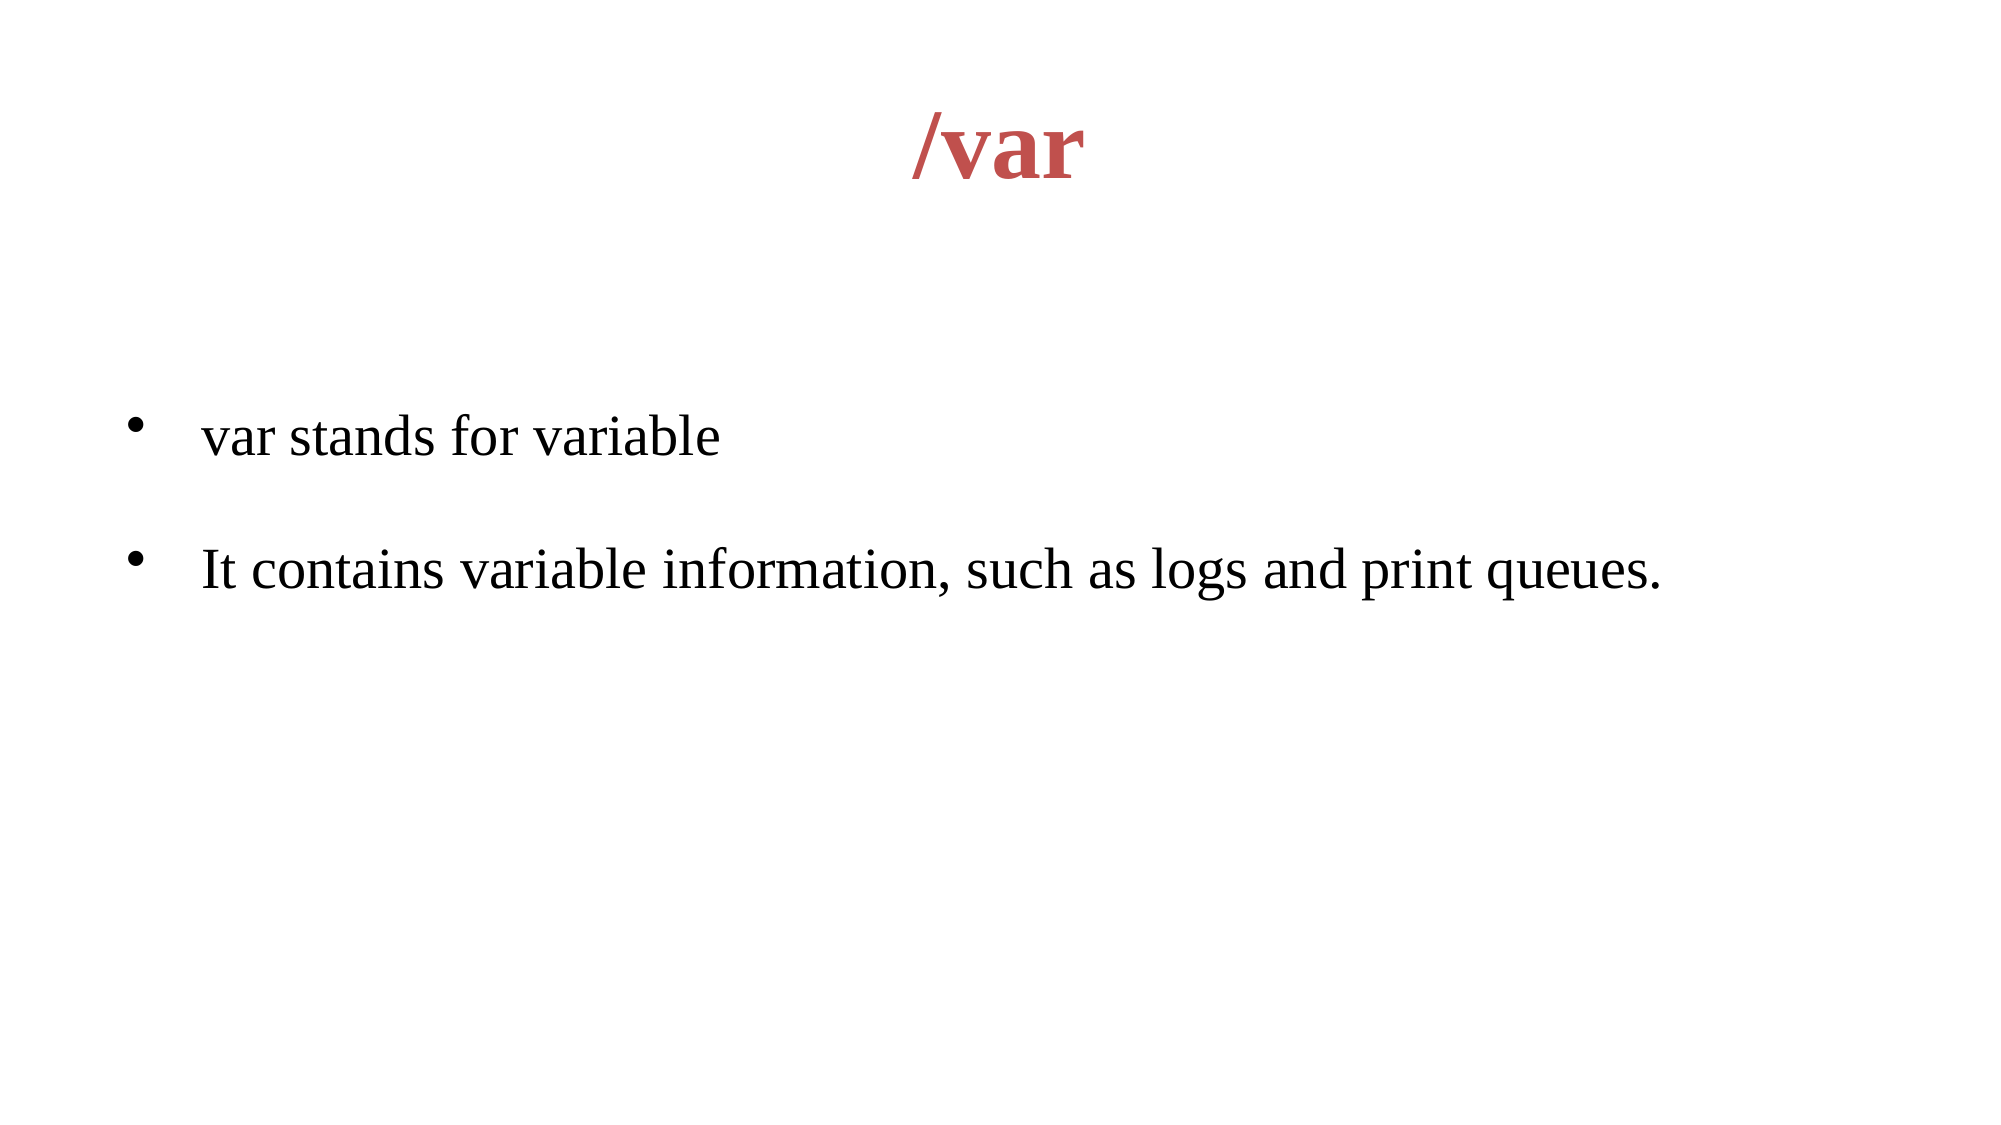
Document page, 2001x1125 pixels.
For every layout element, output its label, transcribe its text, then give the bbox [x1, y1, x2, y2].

list var stands for variable It contains variable information, such as logs and print queues. [111, 354, 1685, 992]
title /var [99, 45, 1900, 233]
